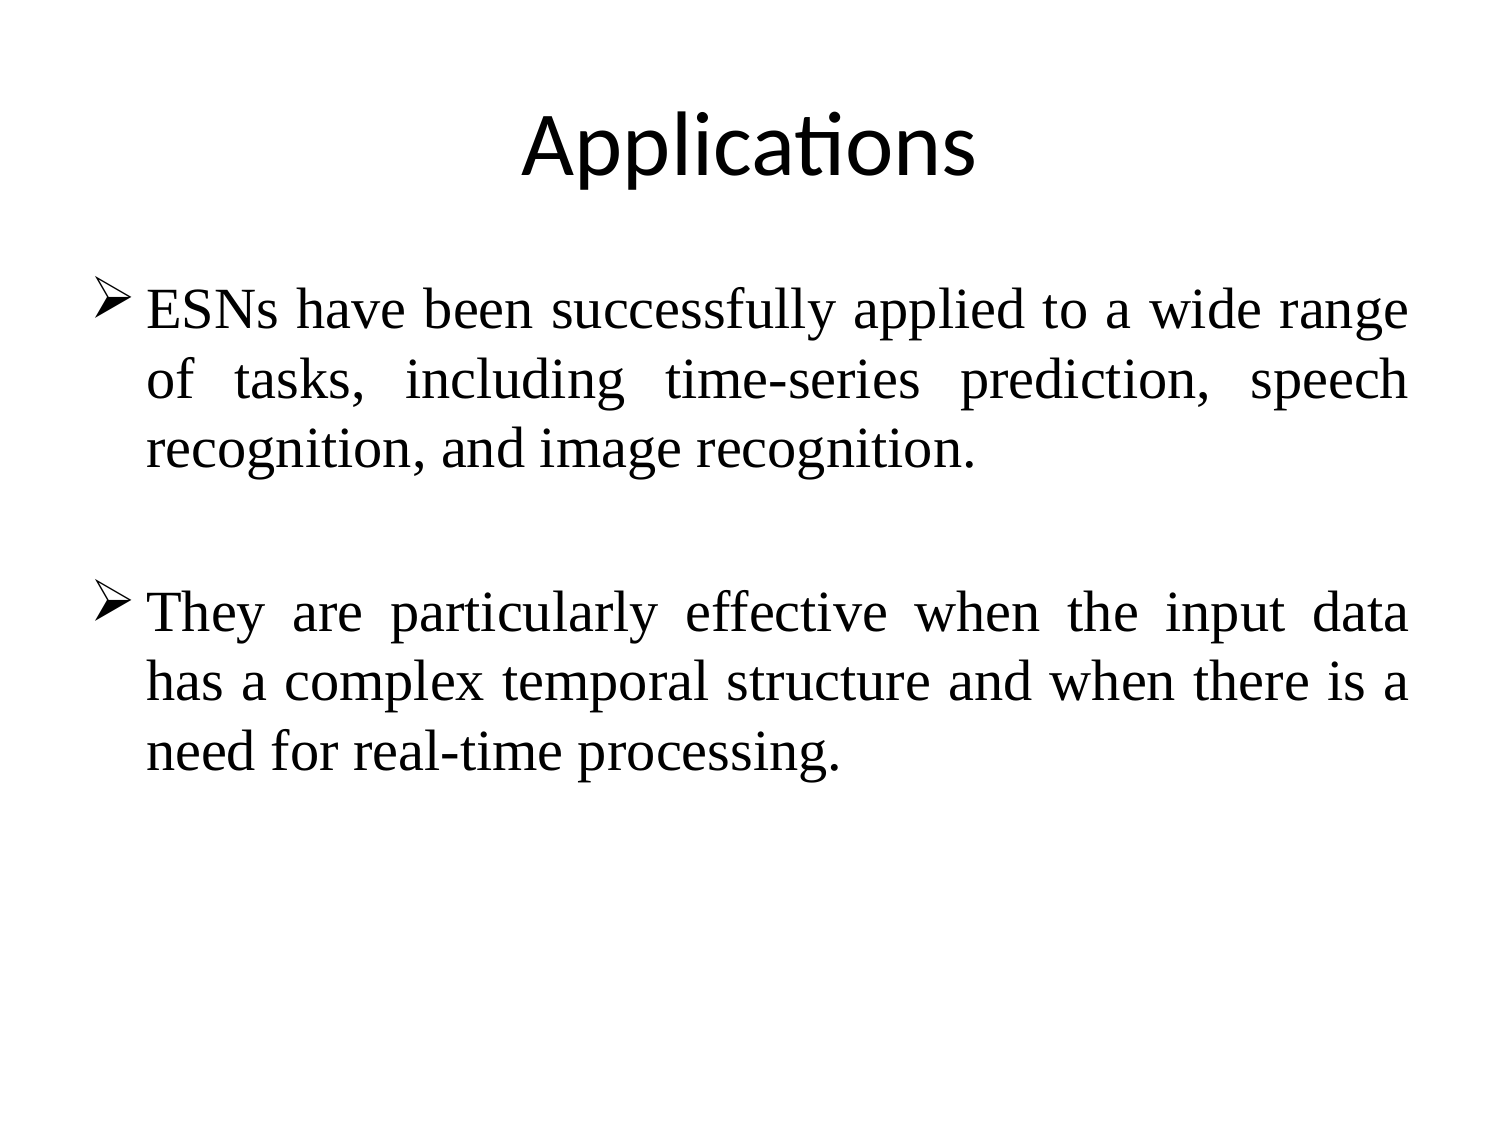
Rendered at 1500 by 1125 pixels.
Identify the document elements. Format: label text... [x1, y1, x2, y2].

title Applications [75, 45, 1425, 233]
list ESNs have been successfully applied to a wide range of tasks, including time-series prediction, speech recognition, and image recognition. They are particularly effective when the input data has a complex temporal structure and when there is a need for real-time processing. [75, 262, 1425, 1005]
